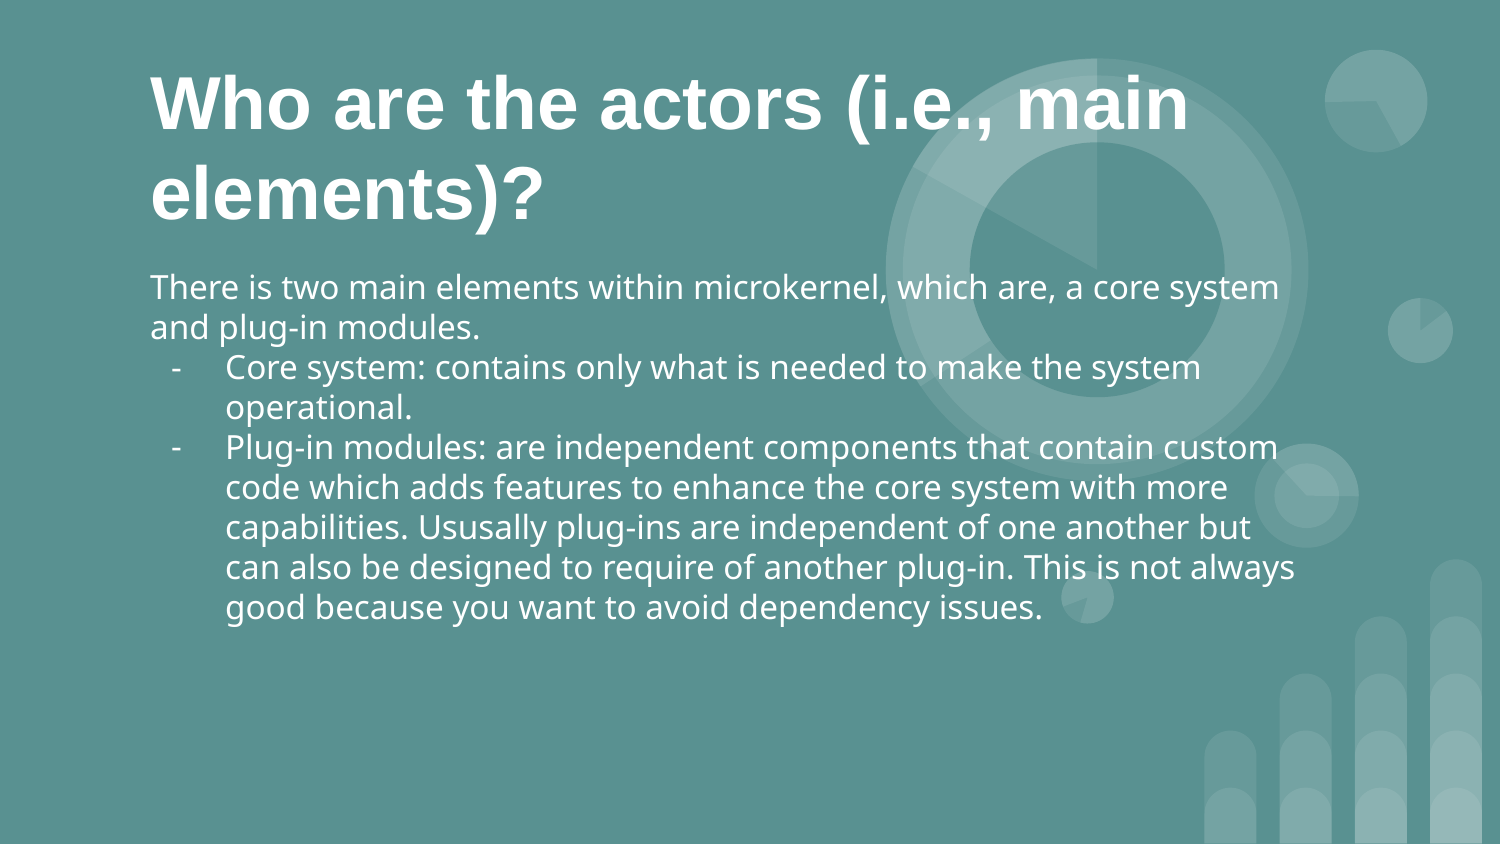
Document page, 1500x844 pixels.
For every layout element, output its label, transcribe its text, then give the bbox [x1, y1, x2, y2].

title Who are the actors (i.e., main elements)? [135, 0, 1343, 289]
subtitle There is two main elements within microkernel, which are, a core system and plug-in modules. Core system: contains only what is needed to make the system operational. Plug-in modules: are independent components that contain custom code which adds features to enhance the core system with more capabilities. Ususally plug-ins are independent of one another but can also be designed to require of another plug-in. This is not always good because you want to avoid dependency issues. [135, 251, 1331, 704]
